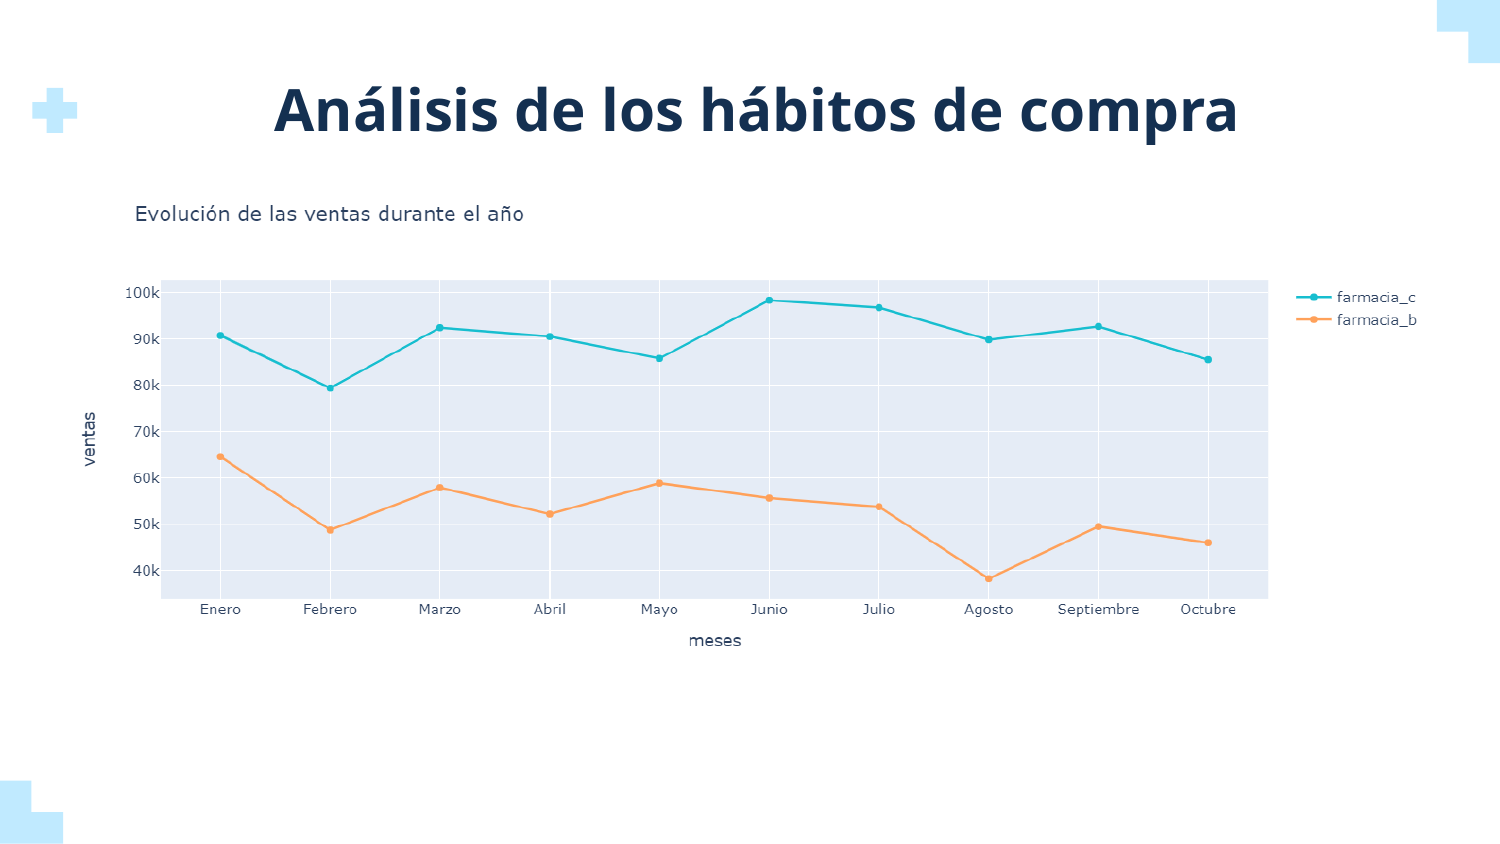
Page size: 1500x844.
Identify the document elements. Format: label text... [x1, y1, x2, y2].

title Análisis de los hábitos de compra [118, 72, 1382, 148]
picture [77, 180, 1422, 664]
